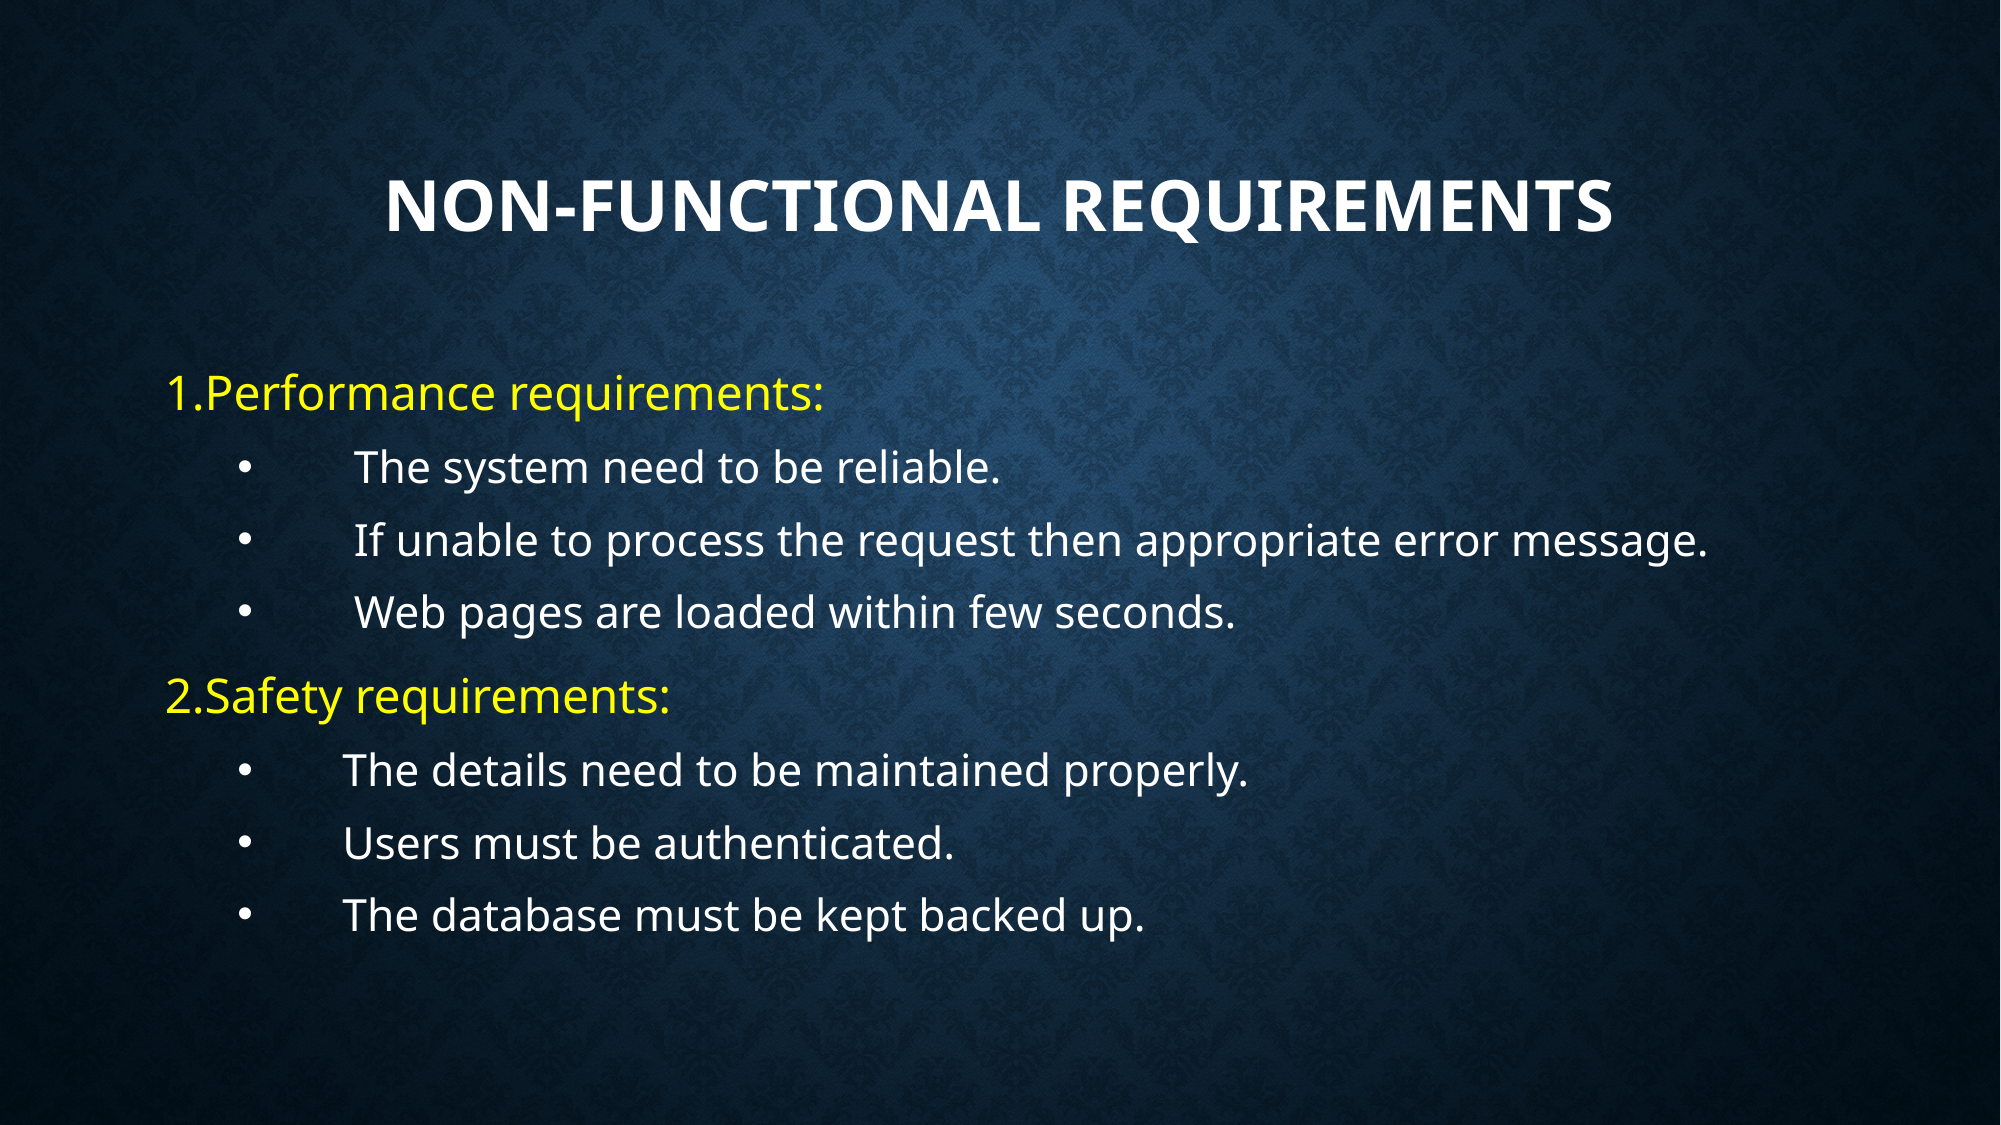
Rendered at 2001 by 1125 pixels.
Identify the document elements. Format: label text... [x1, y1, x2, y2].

title Non-functional requirements [149, 99, 1849, 318]
list 1.Performance requirements: The system need to be reliable. If unable to process the request then appropriate error message. Web pages are loaded within few seconds. 2.Safety requirements: The details need to be maintained properly. Users must be authenticated. The database must be kept backed up. [149, 343, 1849, 950]
